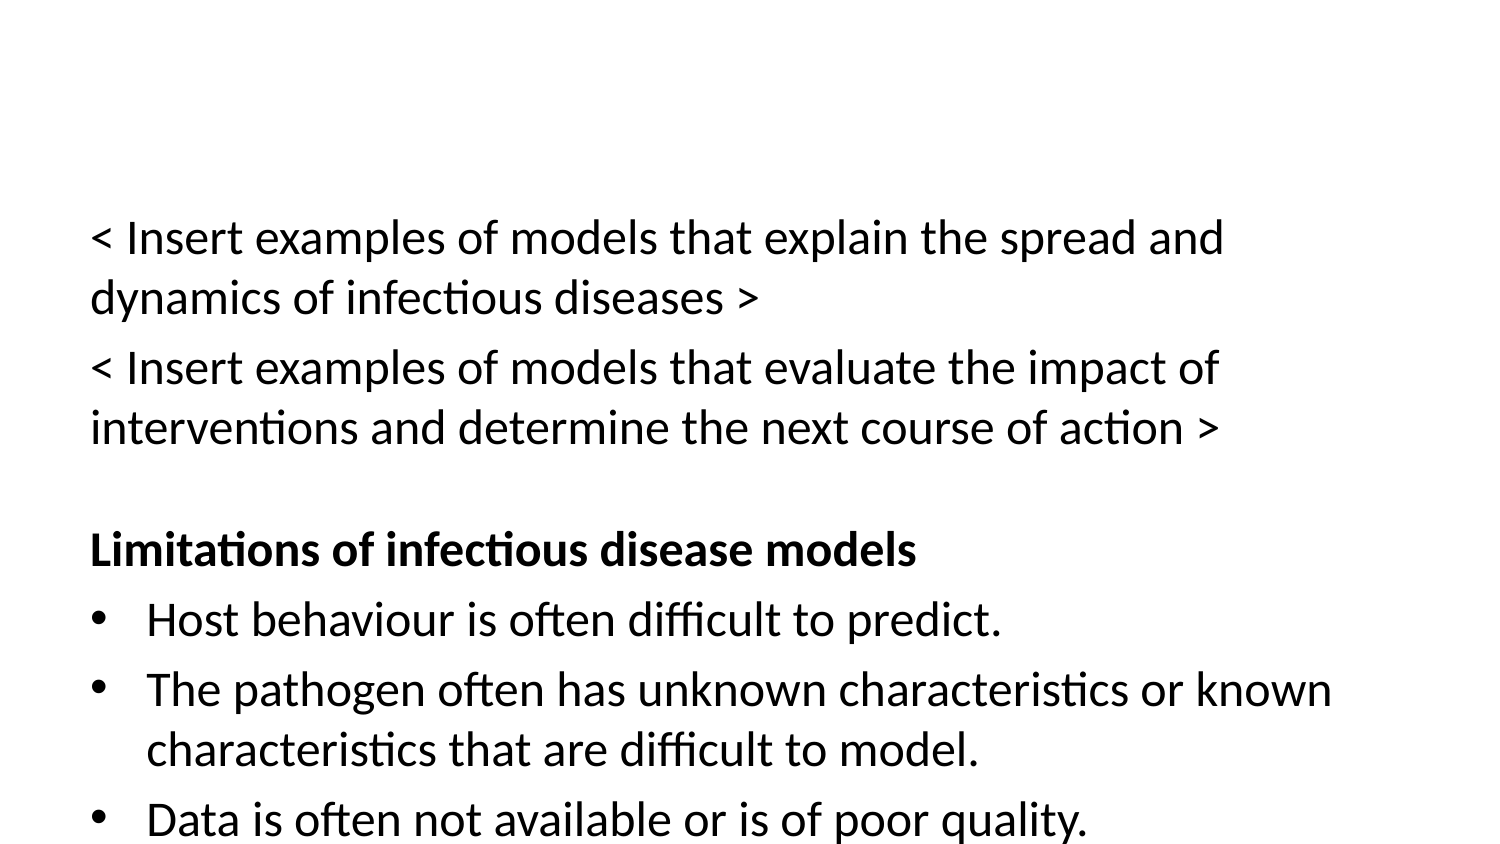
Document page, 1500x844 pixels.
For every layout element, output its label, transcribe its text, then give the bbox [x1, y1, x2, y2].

list < Insert examples of models that explain the spread and dynamics of infectious diseases > < Insert examples of models that evaluate the impact of interventions and determine the next course of action > Limitations of infectious disease models Host behaviour is often difficult to predict. The pathogen often has unknown characteristics or known characteristics that are difficult to model. Data is often not available or is of poor quality. [75, 196, 1425, 754]
